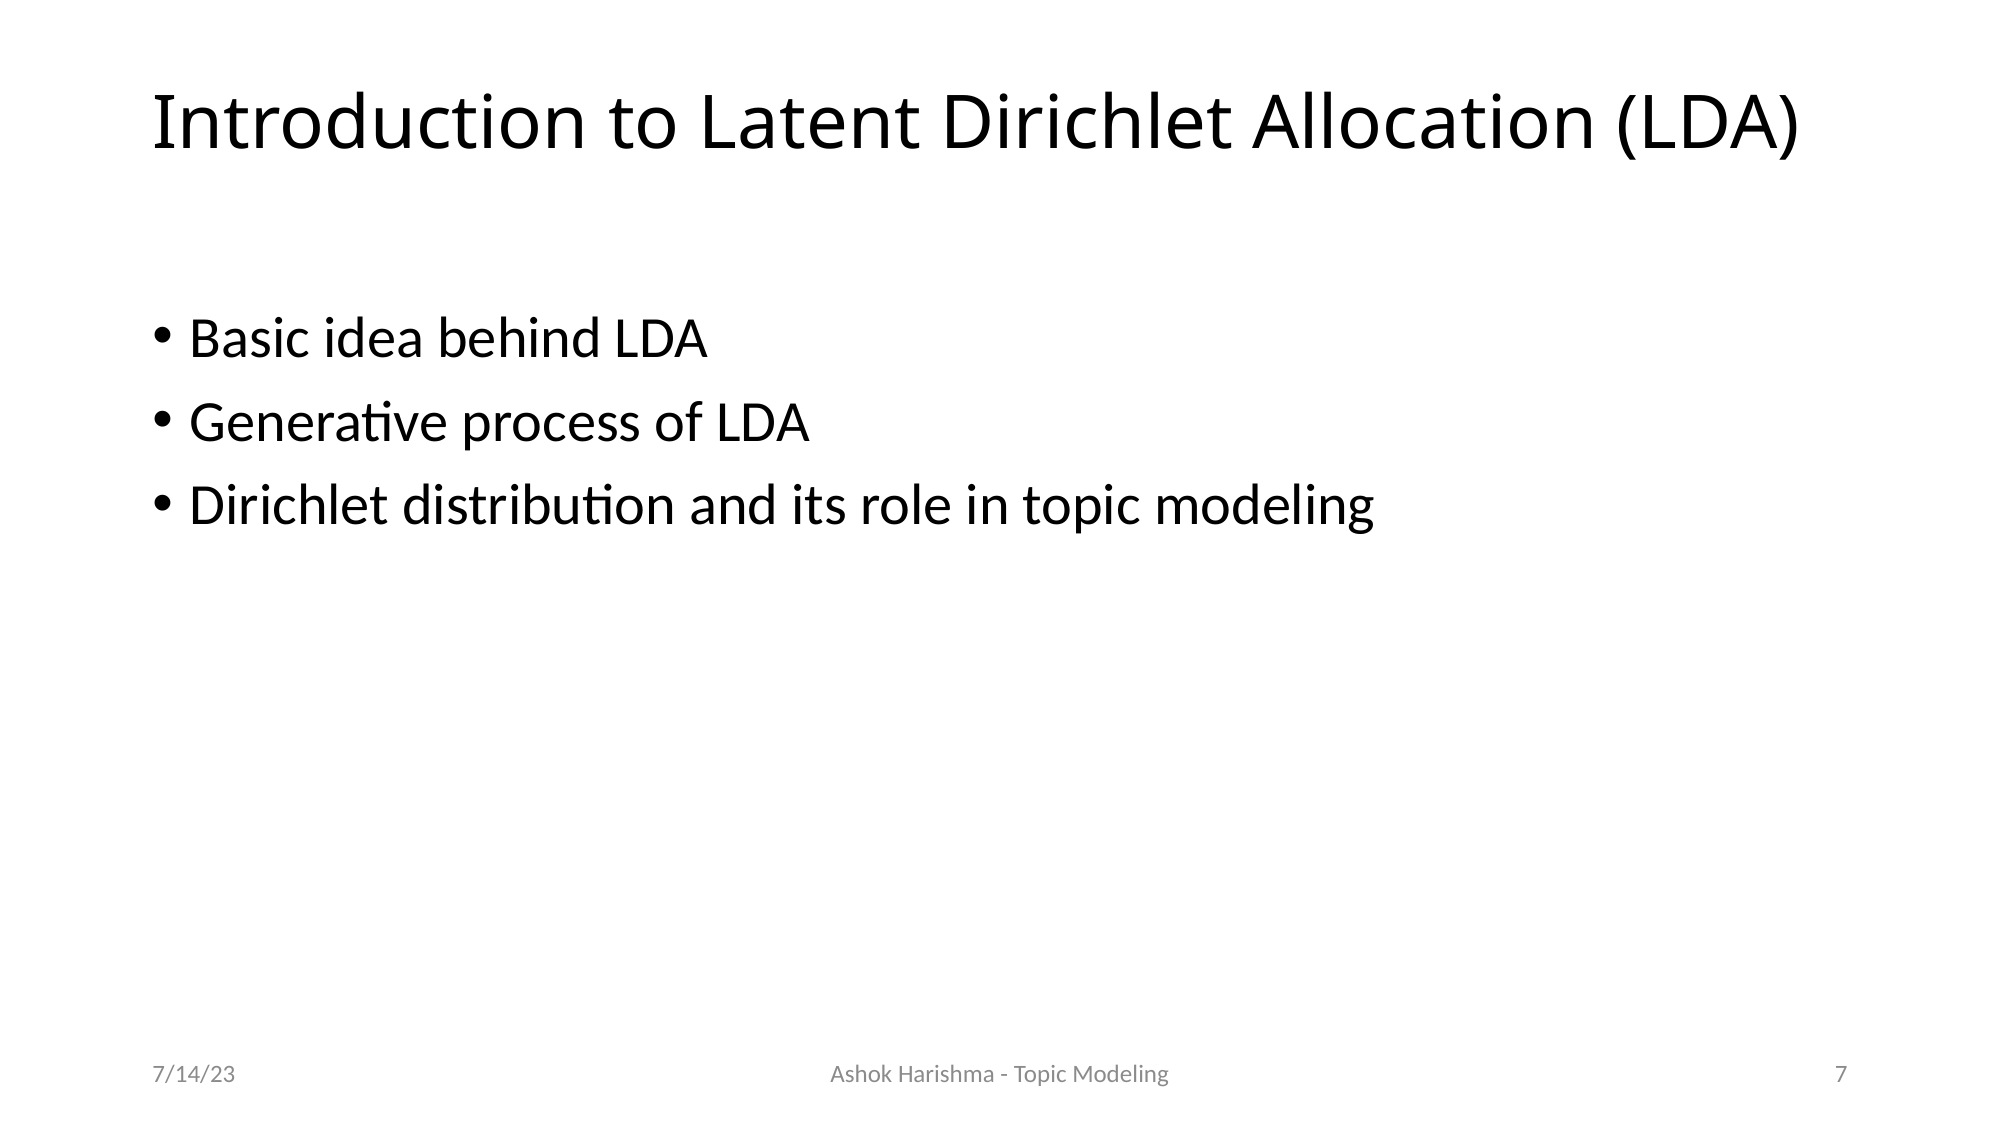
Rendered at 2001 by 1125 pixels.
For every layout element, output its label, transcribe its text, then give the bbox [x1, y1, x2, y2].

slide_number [137, 1042, 588, 1103]
title Introduction to Latent Dirichlet Allocation (LDA) [137, 59, 1863, 278]
slide_number 6 [1412, 1042, 1863, 1103]
footer Ashok Harishma - Topic Modeling [662, 1042, 1338, 1103]
list Basic idea behind LDA Generative process of LDA Dirichlet distribution and its role in topic modeling [137, 299, 1863, 1014]
